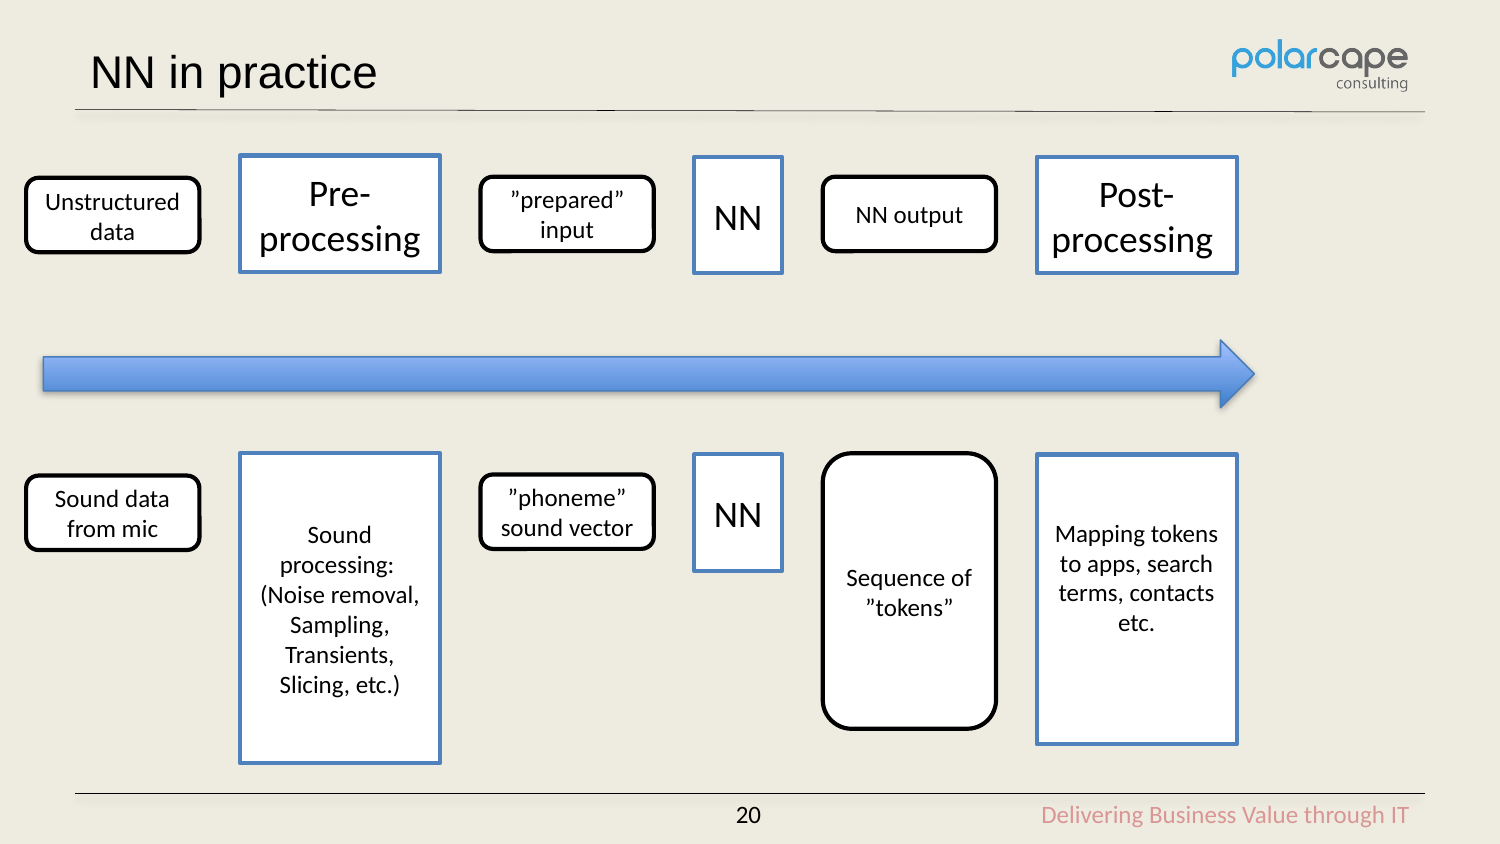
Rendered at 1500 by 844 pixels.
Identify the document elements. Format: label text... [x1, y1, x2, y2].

title NN in practice [75, 31, 1210, 110]
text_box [25, 453, 1237, 764]
text_box [42, 339, 1255, 409]
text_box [25, 155, 1237, 274]
slide_number 20 [573, 791, 924, 837]
picture [1232, 39, 1408, 92]
